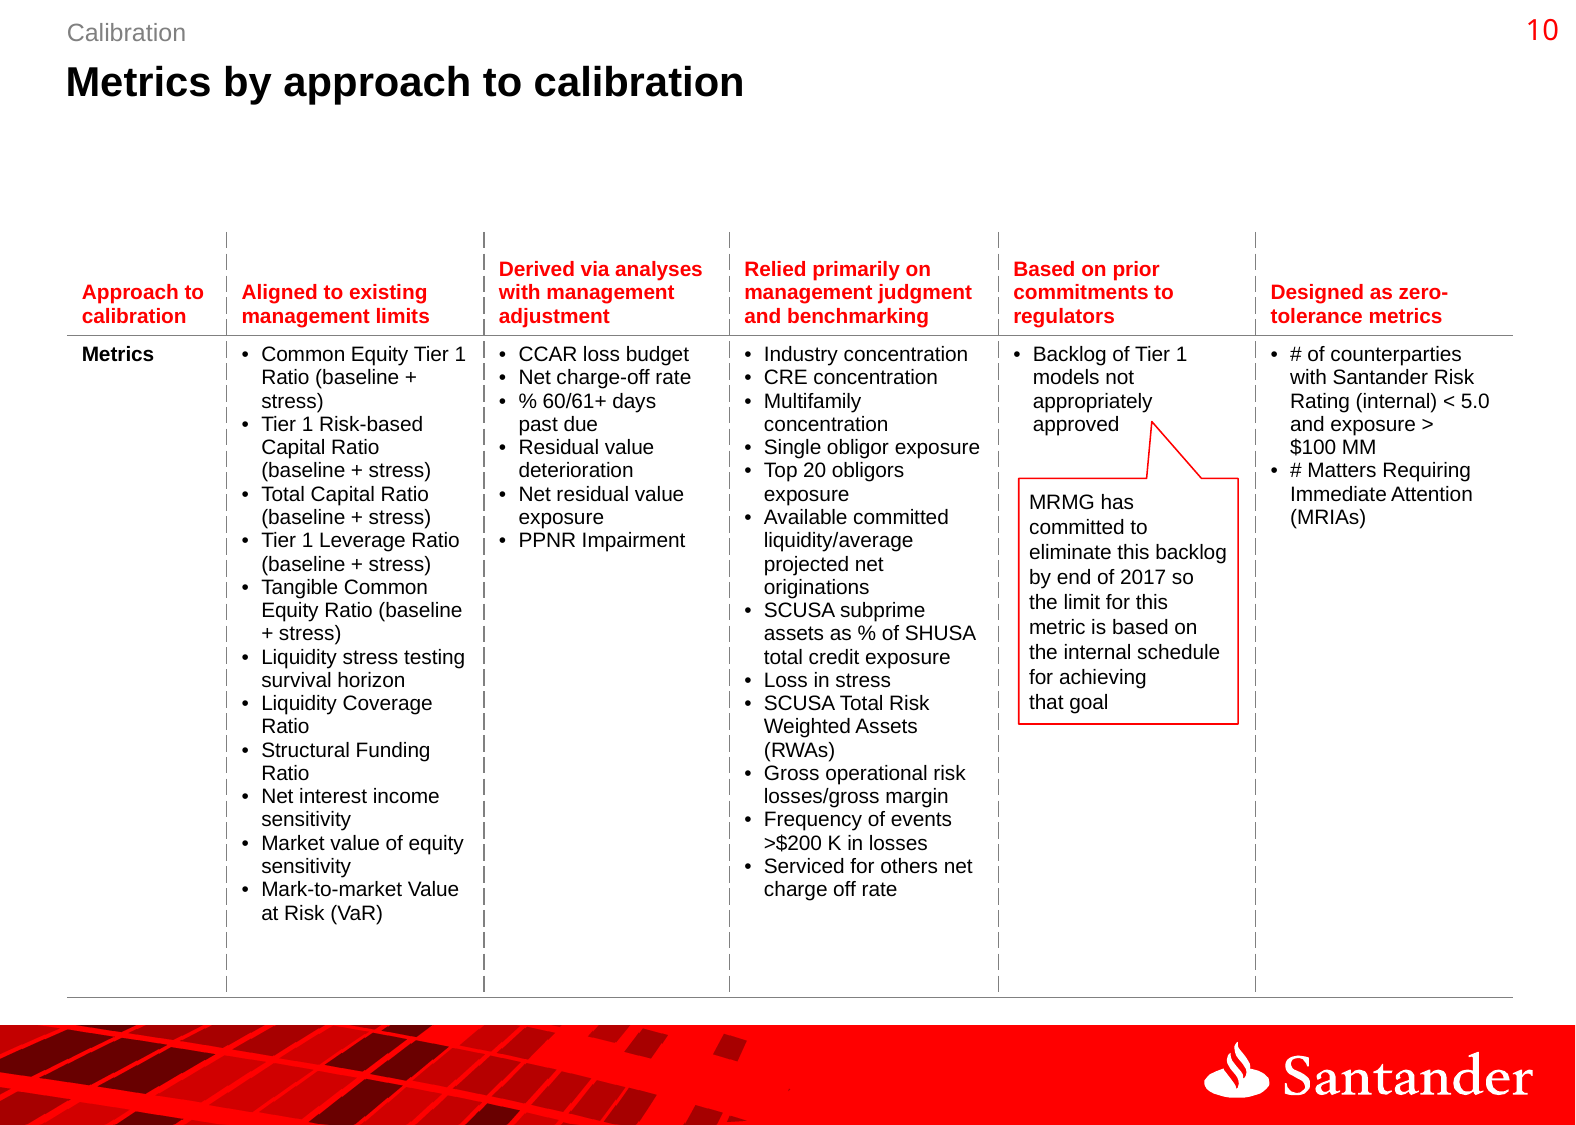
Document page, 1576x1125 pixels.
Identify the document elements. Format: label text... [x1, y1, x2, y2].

table_cell # of counterparties with Santander Risk Rating (internal) < 5.0 and exposure > $100 MM # Matters Requiring Immediate Attention (MRIAs) [1256, 336, 1513, 997]
text_box Calibration [66, 16, 187, 47]
table_cell Backlog of Tier 1 models not appropriately approved [998, 336, 1256, 997]
title Metrics by approach to calibration [65, 62, 1510, 183]
table_cell CCAR loss budget Net charge-off rate % 60/61+ days past due Residual value deterioration Net residual value exposure PPNR Impairment [484, 336, 729, 997]
table_cell Common Equity Tier 1 Ratio (baseline + stress) Tier 1 Risk-based Capital Ratio (baseline + stress) Total Capital Ratio (baseline + stress) Tier 1 Leverage Ratio (baseline + stress) Tangible Common Equity Ratio (baseline + stress) Liquidity stress testing survival horizon Liquidity Coverage Ratio Structural Funding Ratio Net interest income sensitivity Market value of equity sensitivity Mark-to-market Value at Risk (VaR) [227, 336, 484, 997]
table_header Approach to calibration [67, 232, 227, 335]
picture [0, 1025, 1576, 1125]
table_header Based on prior commitments to regulators [998, 232, 1256, 335]
table_header Aligned to existing management limits [227, 232, 484, 335]
table_header Relied primarily on management judgment and benchmarking [729, 232, 998, 335]
text_box MRMG has committed to eliminate this backlog by end of 2017 so the limit for this metric is based on the internal schedule for achieving that goal [1018, 421, 1239, 725]
table_cell Industry concentration CRE concentration Multifamily concentration Single obligor exposure Top 20 obligors exposure Available committed liquidity/average projected net originations SCUSA subprime assets as % of SHUSA total credit exposure Loss in stress SCUSA Total Risk Weighted Assets (RWAs) Gross operational risk losses/gross margin Frequency of events >$200 K in losses Serviced for others net charge off rate [729, 336, 998, 997]
table_cell Metrics [67, 336, 227, 997]
table_header Designed as zero-tolerance metrics [1256, 232, 1513, 335]
slide_number 9 [1509, 0, 1576, 63]
table_header Derived via analyses with management adjustment [484, 232, 729, 335]
